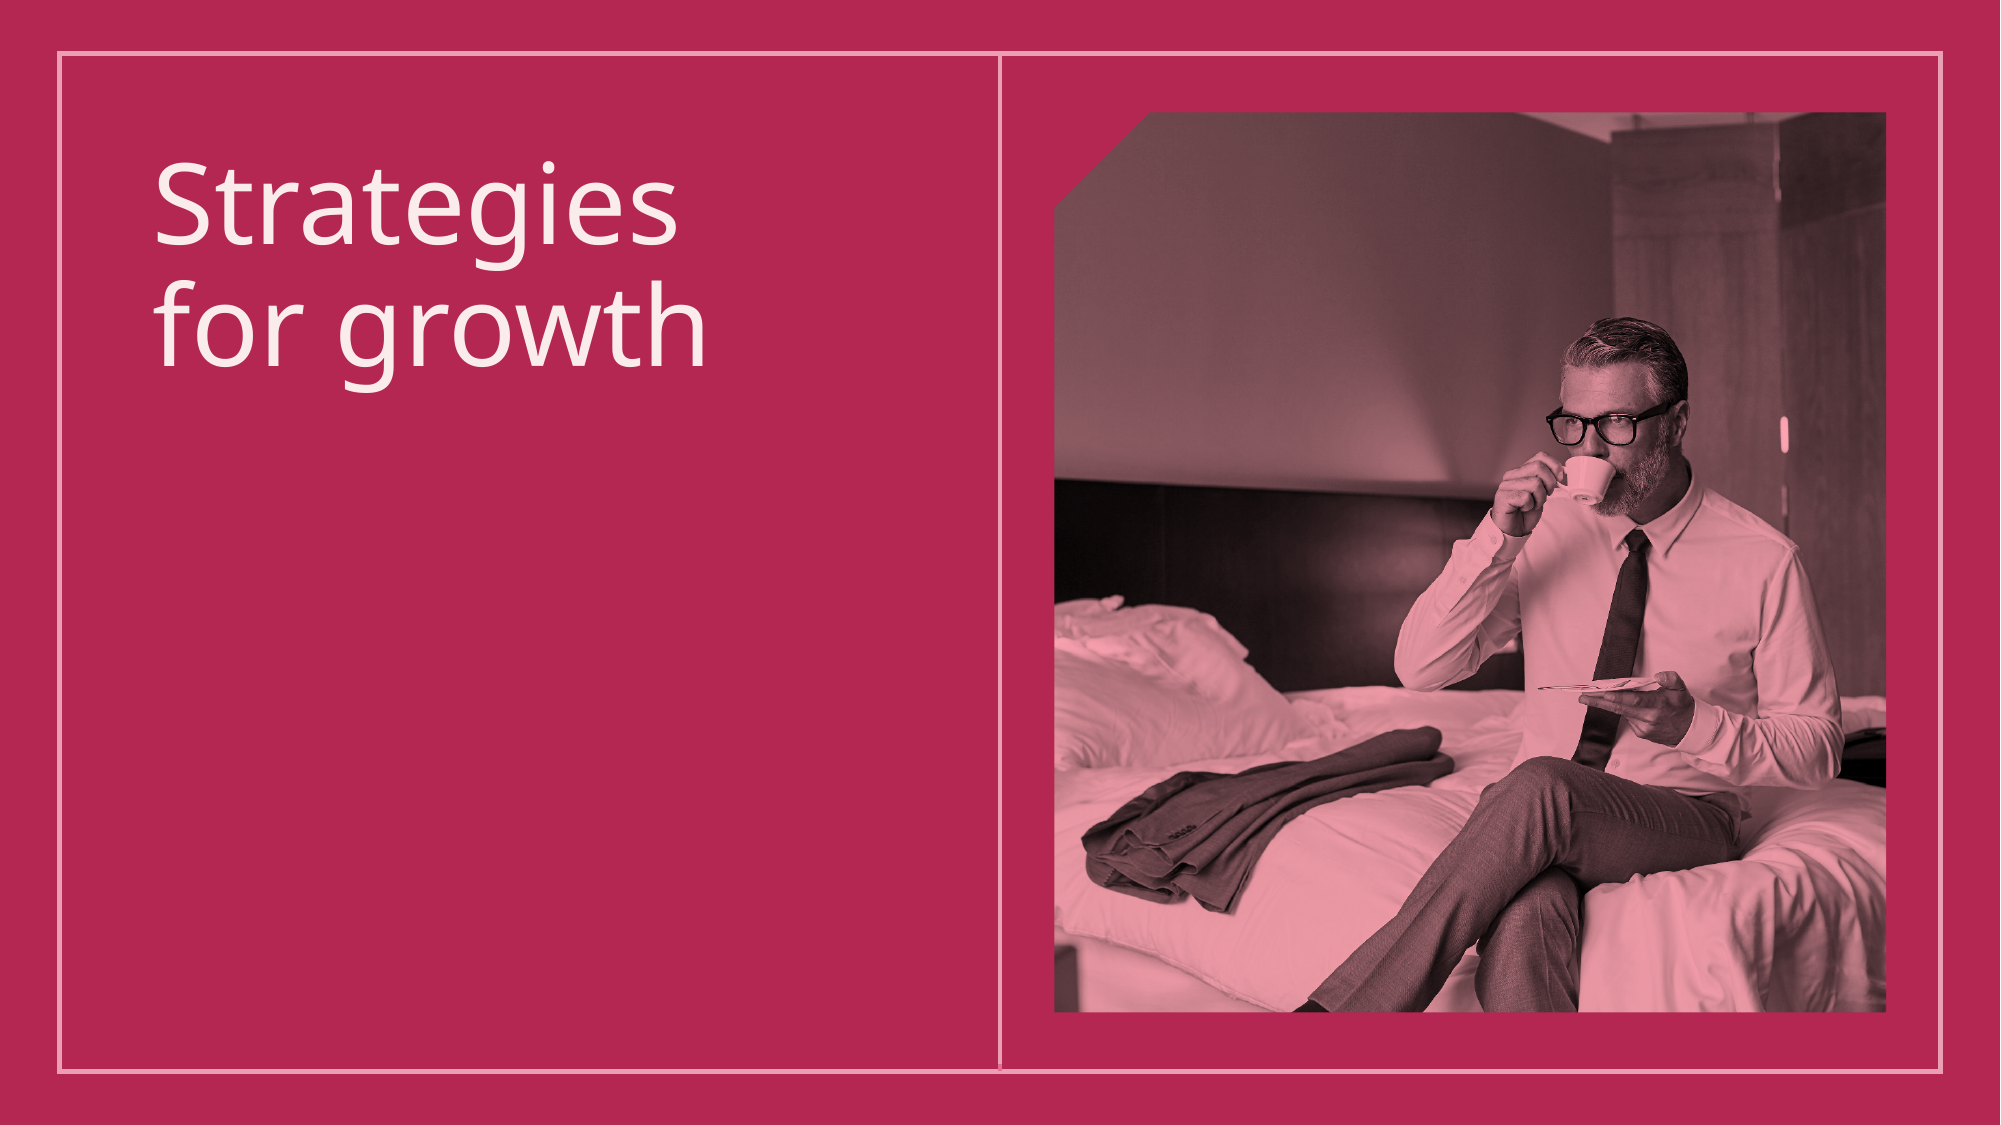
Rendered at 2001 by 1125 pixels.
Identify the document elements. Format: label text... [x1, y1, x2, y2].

picture [1054, 112, 1887, 1013]
title Strategies for growth [137, 139, 933, 985]
